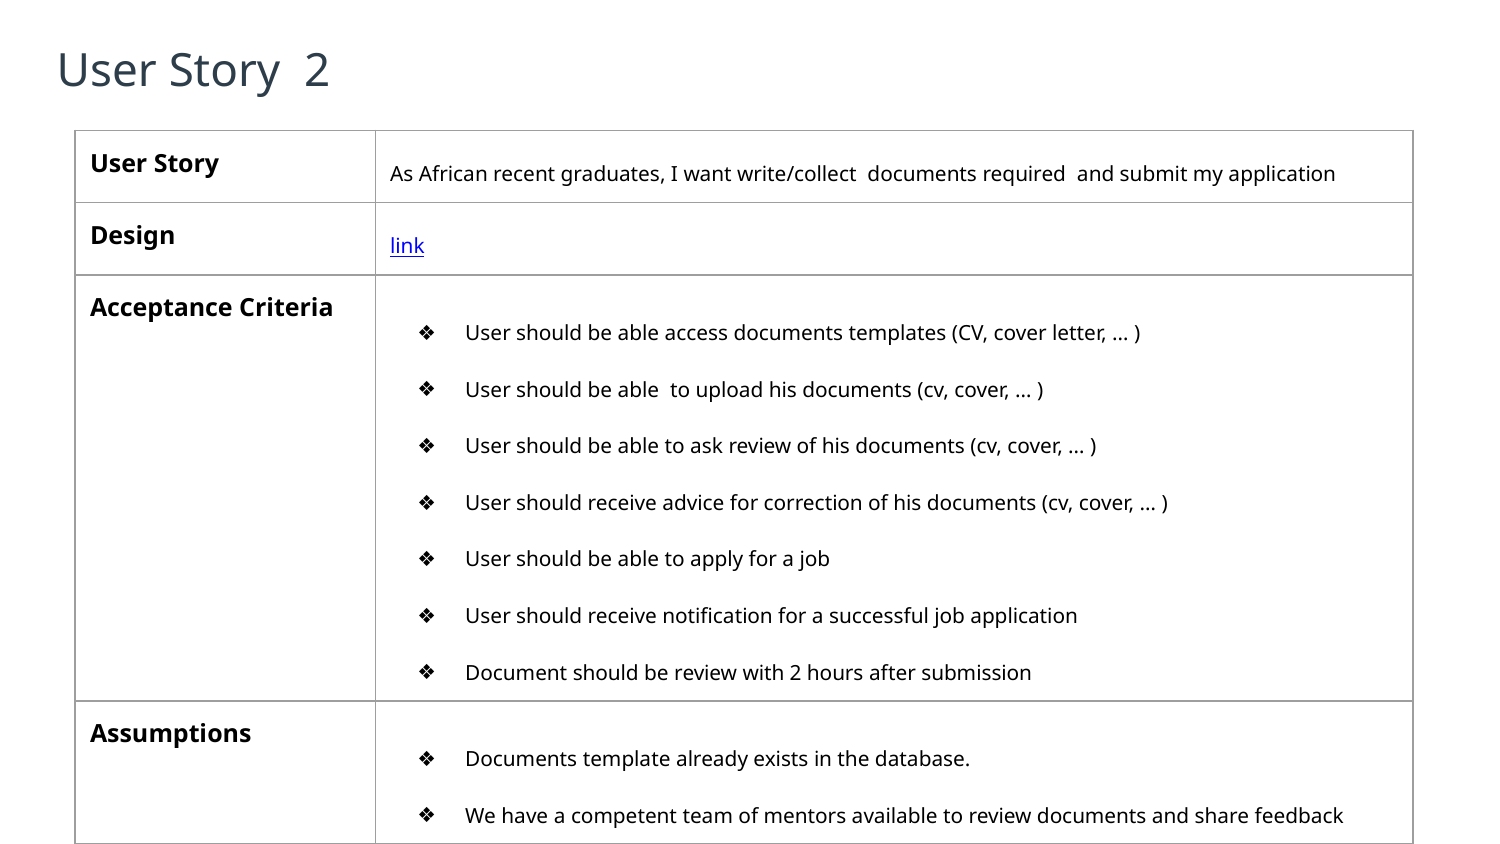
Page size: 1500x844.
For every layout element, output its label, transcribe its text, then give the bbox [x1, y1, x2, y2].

table_cell Documents template already exists in the database. We have a competent team of mentors available to review documents and share feedback [376, 702, 1412, 843]
table_cell User should be able access documents templates (CV, cover letter, … ) User should be able to upload his documents (cv, cover, … ) User should be able to ask review of his documents (cv, cover, … ) User should receive advice for correction of his documents (cv, cover, … ) User should be able to apply for a job User should receive notification for a successful job application Document should be review with 2 hours after submission [376, 276, 1412, 700]
table_cell Design [76, 203, 375, 274]
table_header User Story [76, 131, 375, 202]
table_cell link [376, 203, 1412, 274]
table_cell Assumptions [76, 702, 375, 843]
table_header As African recent graduates, I want write/collect documents required and submit my application [376, 131, 1412, 202]
title User Story 2 [51, 35, 1449, 100]
table_cell Acceptance Criteria [76, 276, 375, 700]
